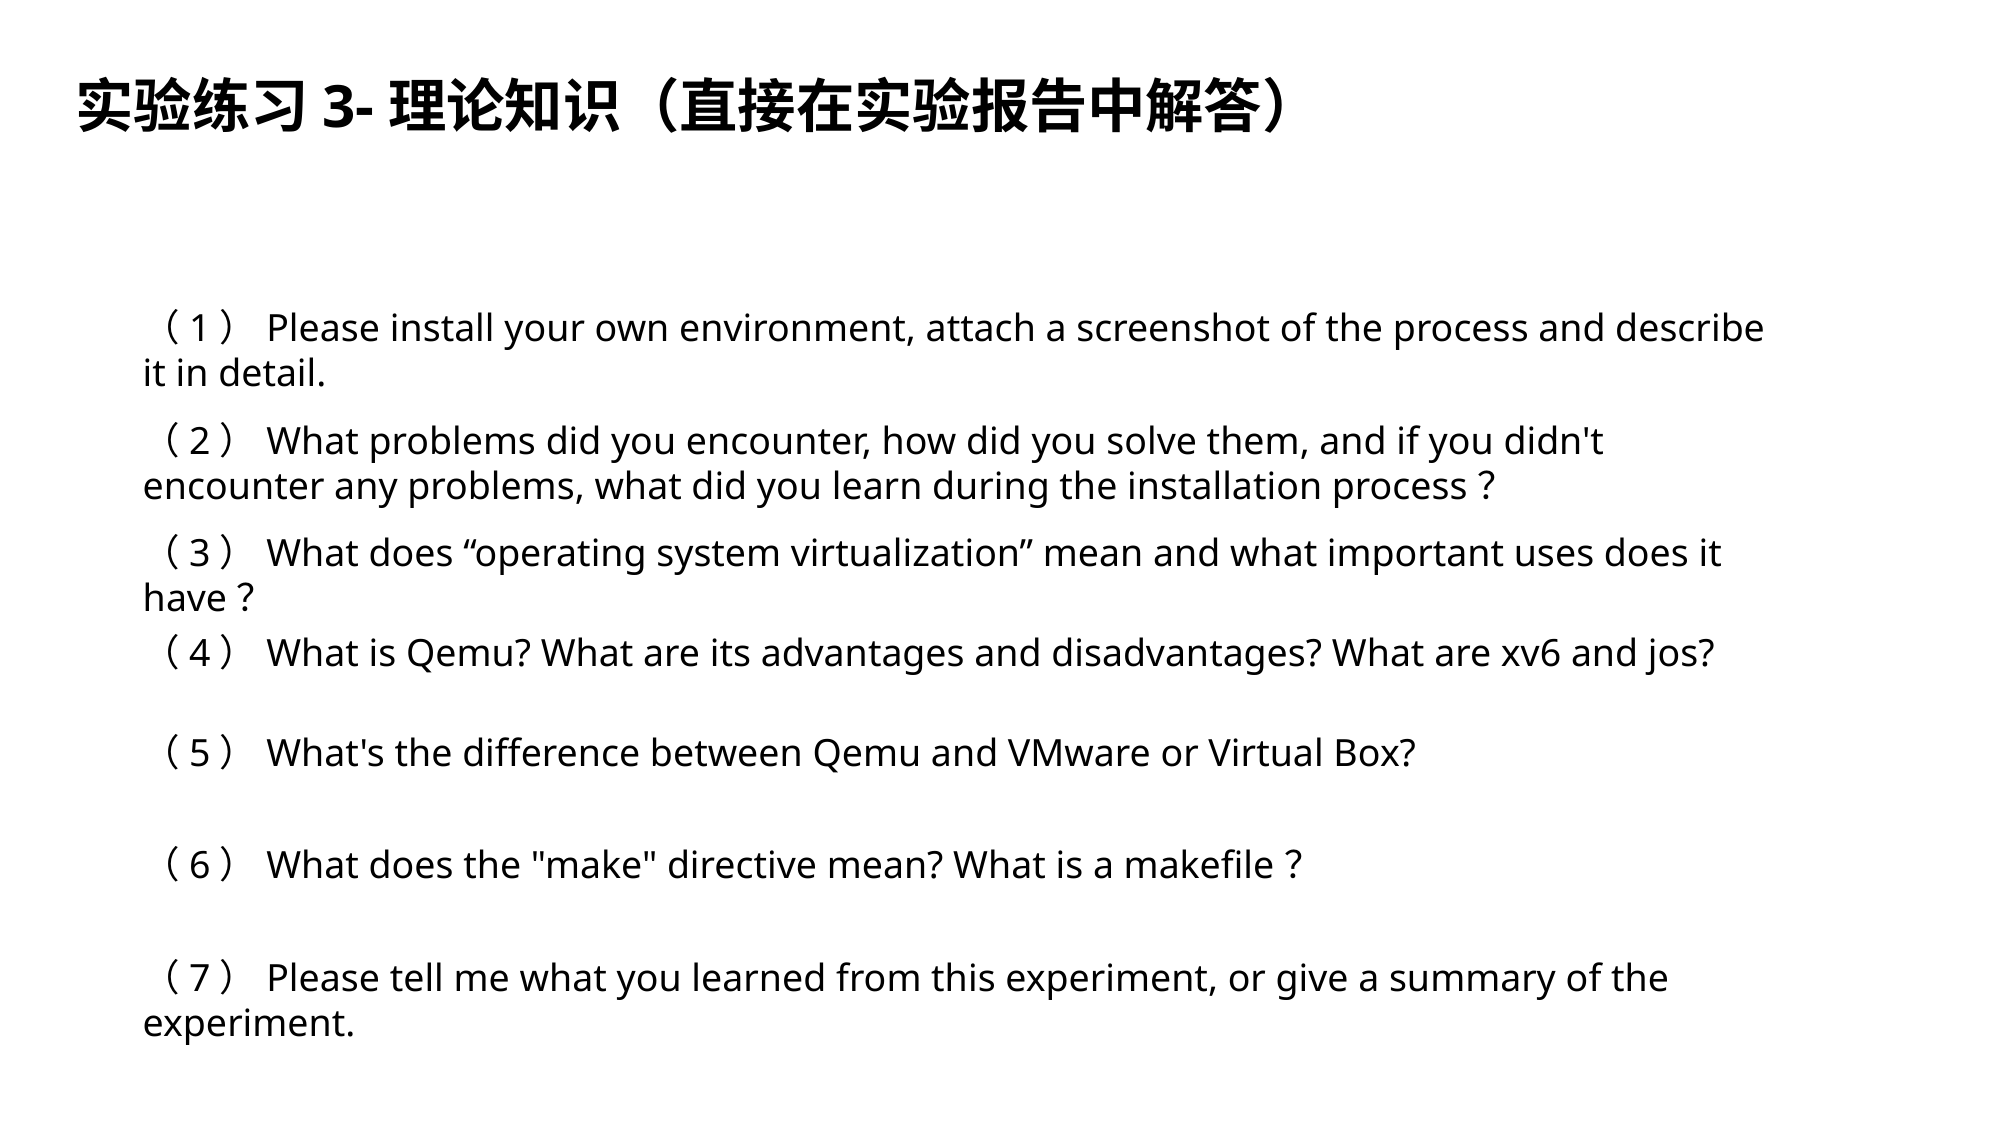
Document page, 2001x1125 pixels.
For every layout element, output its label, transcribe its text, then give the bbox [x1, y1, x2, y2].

text_box （1）Please install your own environment, attach a screenshot of the process and describe it in detail. [127, 296, 1802, 402]
title 实验练习3-理论知识（直接在实验报告中解答） [33, 0, 1759, 218]
text_box （7）Please tell me what you learned from this experiment, or give a summary of the experiment. [127, 946, 1802, 1051]
text_box （4）What is Qemu? What are its advantages and disadvantages? What are xv6 and jos? [127, 621, 1802, 682]
text_box （3）What does “operating system virtualization” mean and what important uses does it have？ [127, 521, 1802, 621]
text_box （5）What's the difference between Qemu and VMware or Virtual Box? [127, 721, 1802, 782]
text_box （6）What does the "make" directive mean? What is a makefile？ [127, 833, 1802, 894]
text_box （2）What problems did you encounter, how did you solve them, and if you didn't encounter any problems, what did you learn during the installation process？ [127, 409, 1802, 514]
